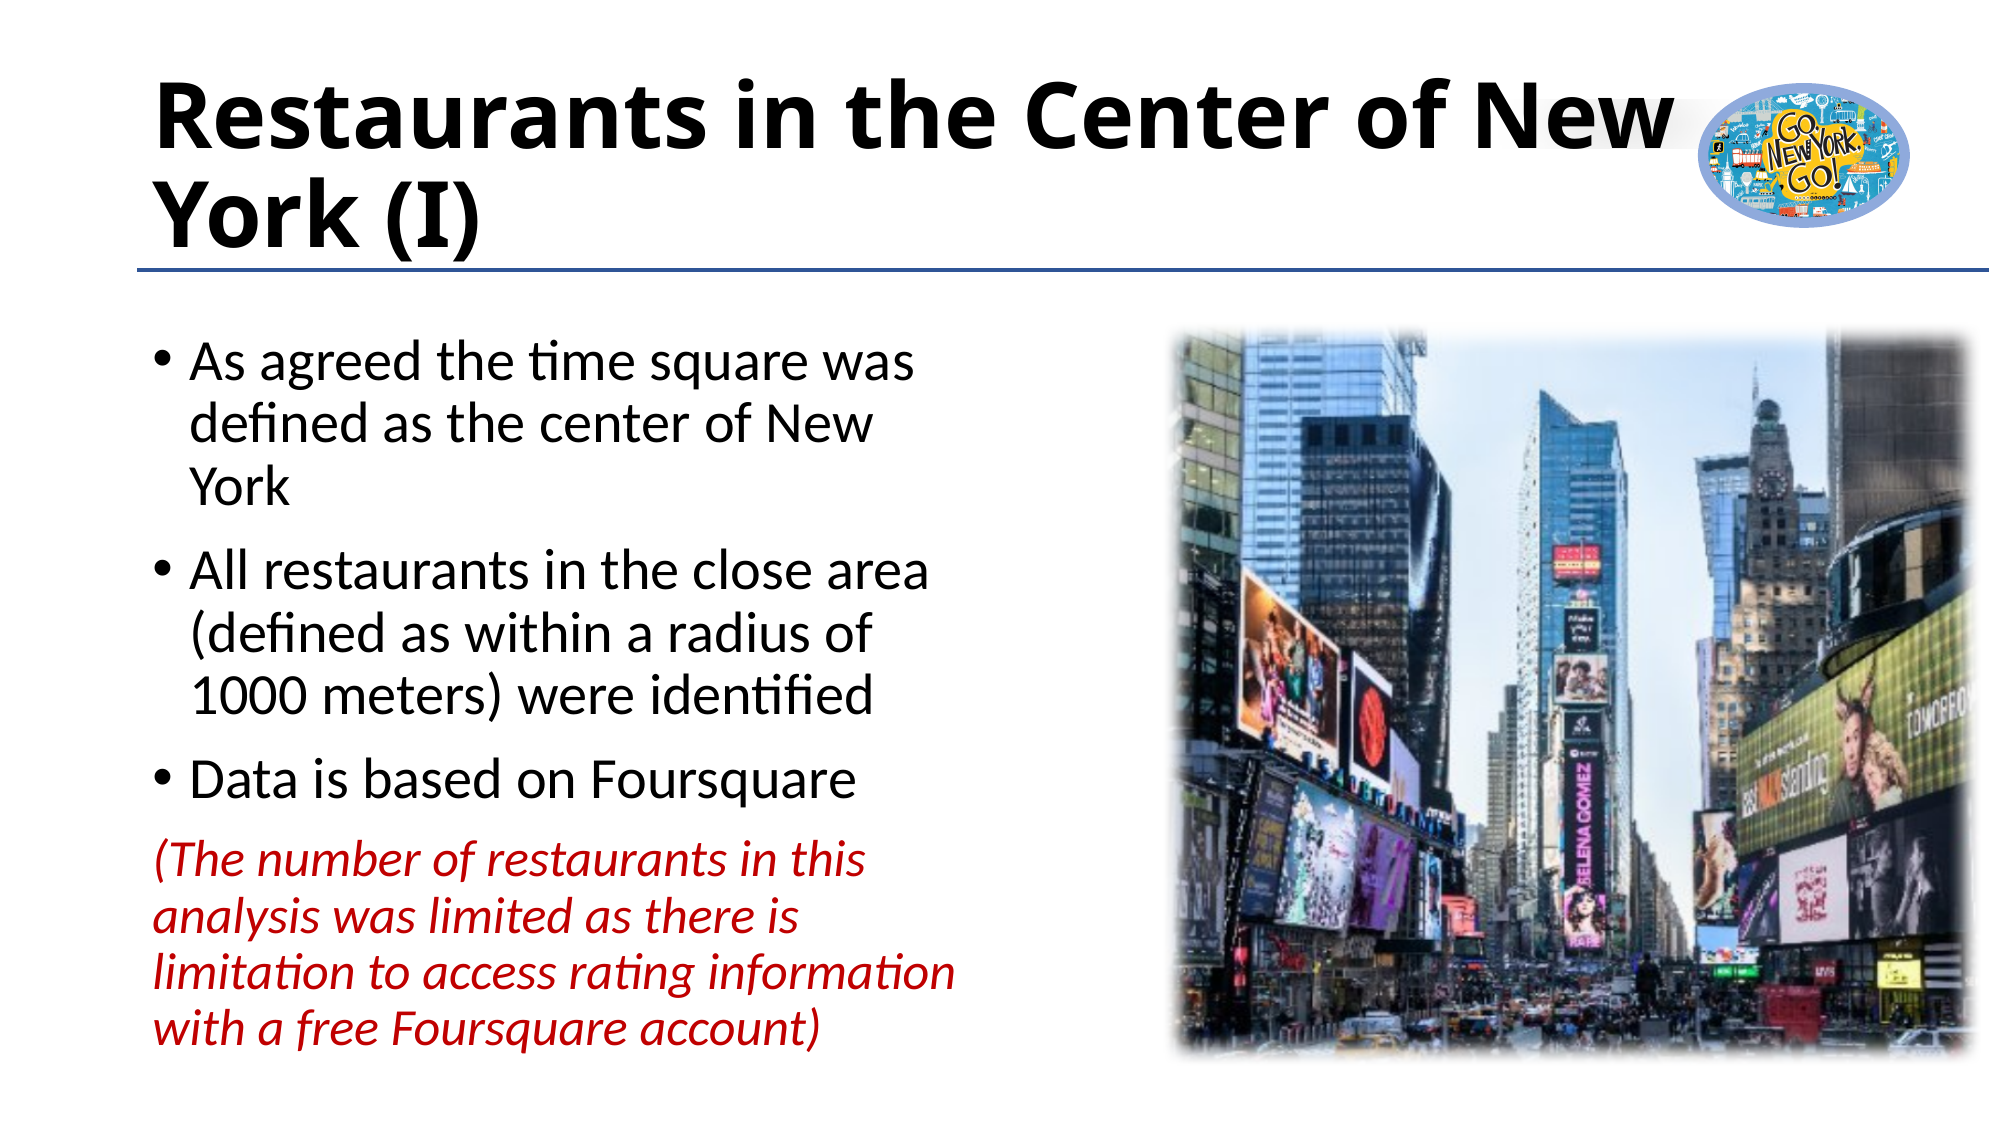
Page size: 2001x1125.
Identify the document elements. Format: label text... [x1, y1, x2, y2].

picture [1863, 108, 1899, 203]
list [1163, 322, 1983, 1066]
title Restaurants in the Center of New York (I) [137, 59, 1863, 278]
text_box As agreed the time square was defined as the center of New York All restaurants in the close area (defined as within a radius of 1000 meters) were identified Data is based on Foursquare (The number of restaurants in this analysis was limited as there is limitation to access rating information with a free Foursquare account) [137, 322, 1000, 1066]
